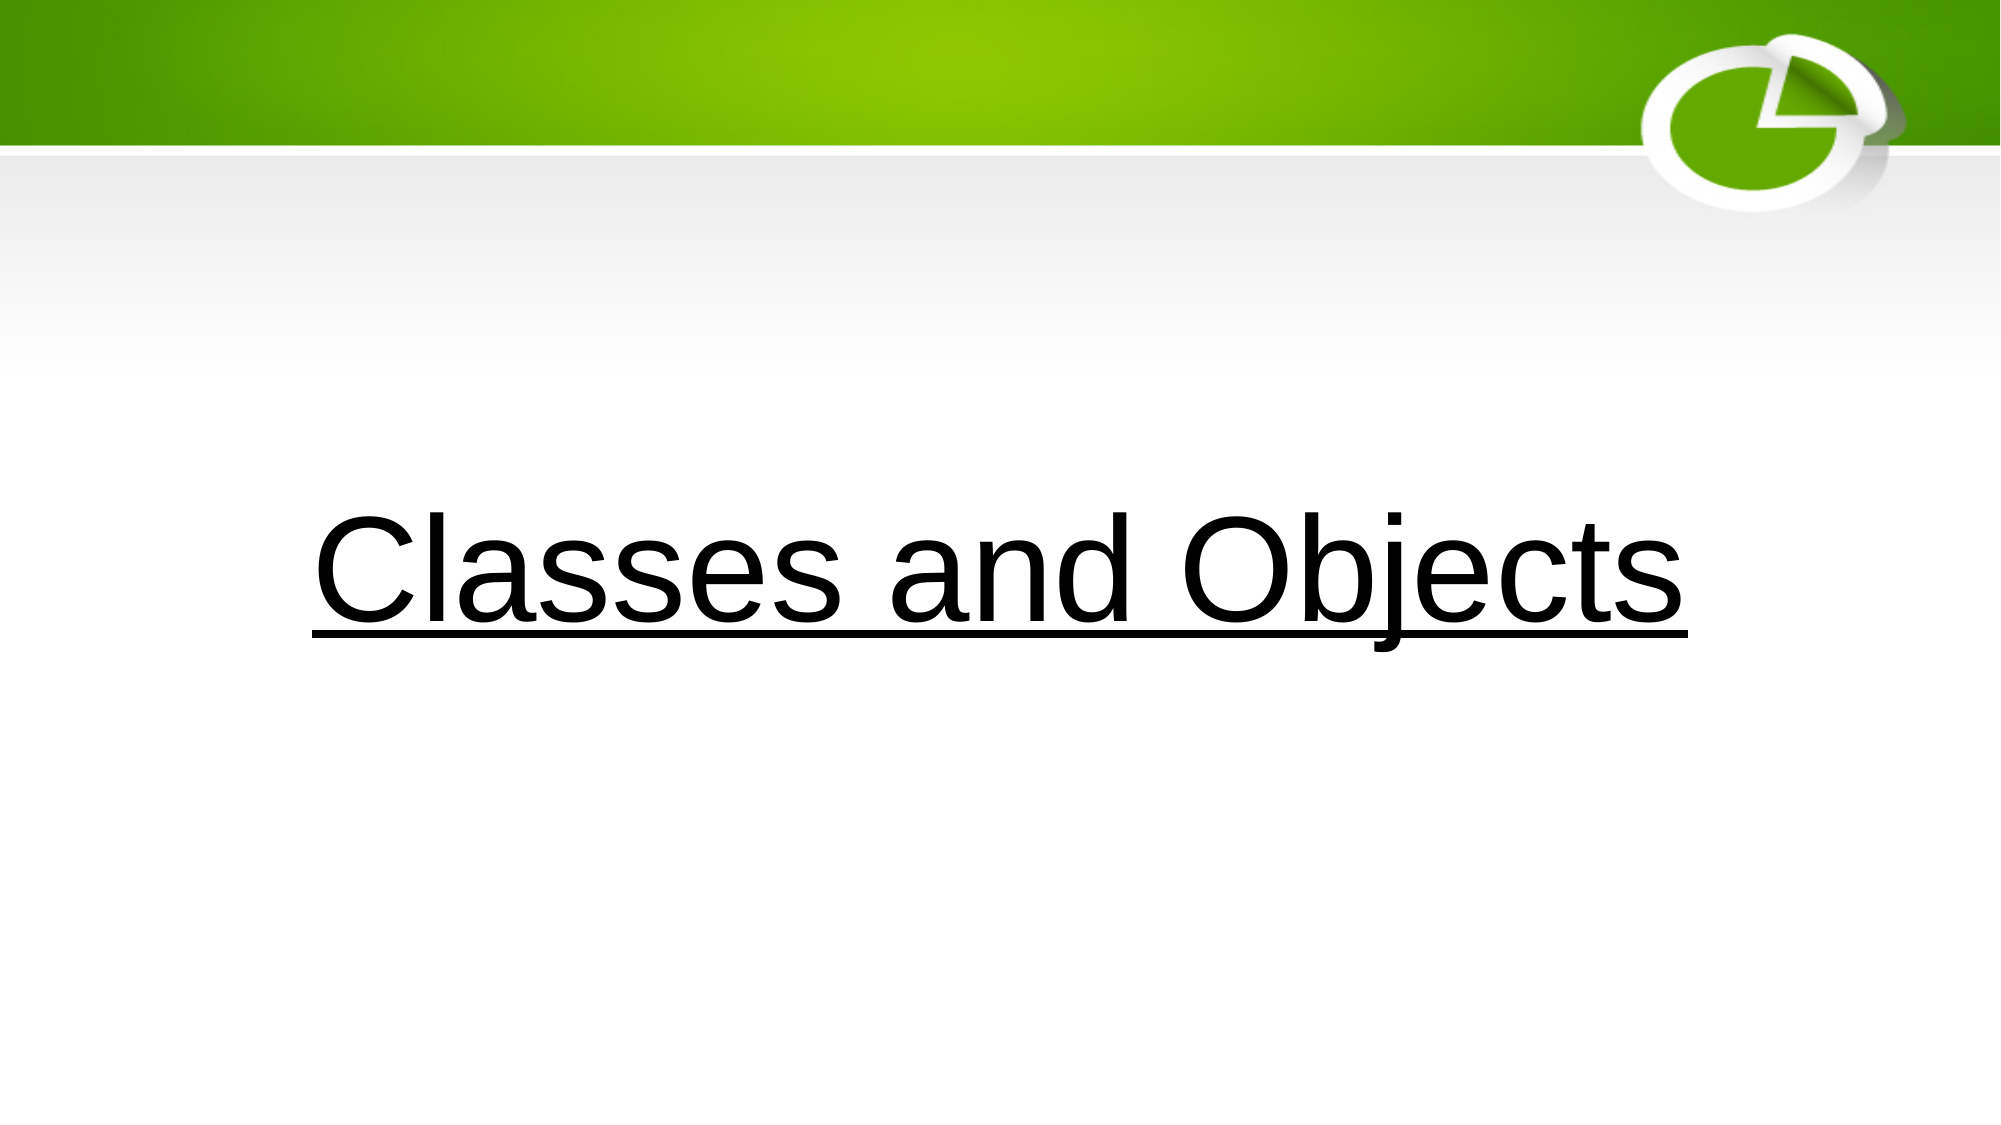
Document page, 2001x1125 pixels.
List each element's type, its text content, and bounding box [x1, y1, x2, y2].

text_box Classes and Objects [297, 464, 1703, 659]
picture [0, 0, 2001, 1125]
